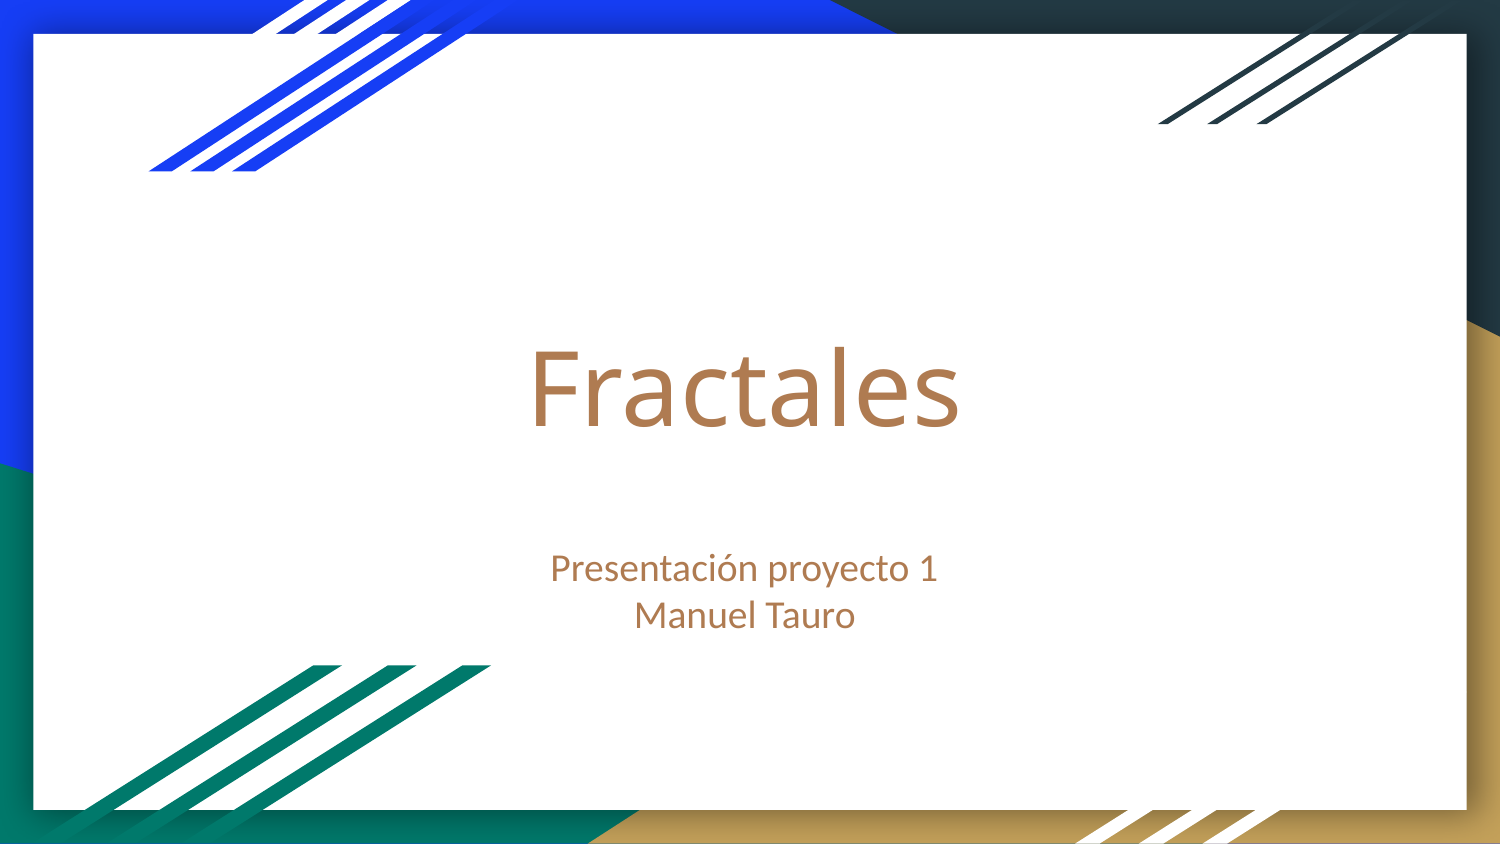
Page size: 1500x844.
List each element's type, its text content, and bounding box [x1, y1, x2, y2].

subtitle Presentación proyecto 1 Manuel Tauro [304, 526, 1185, 646]
title Fractales [304, 232, 1185, 526]
